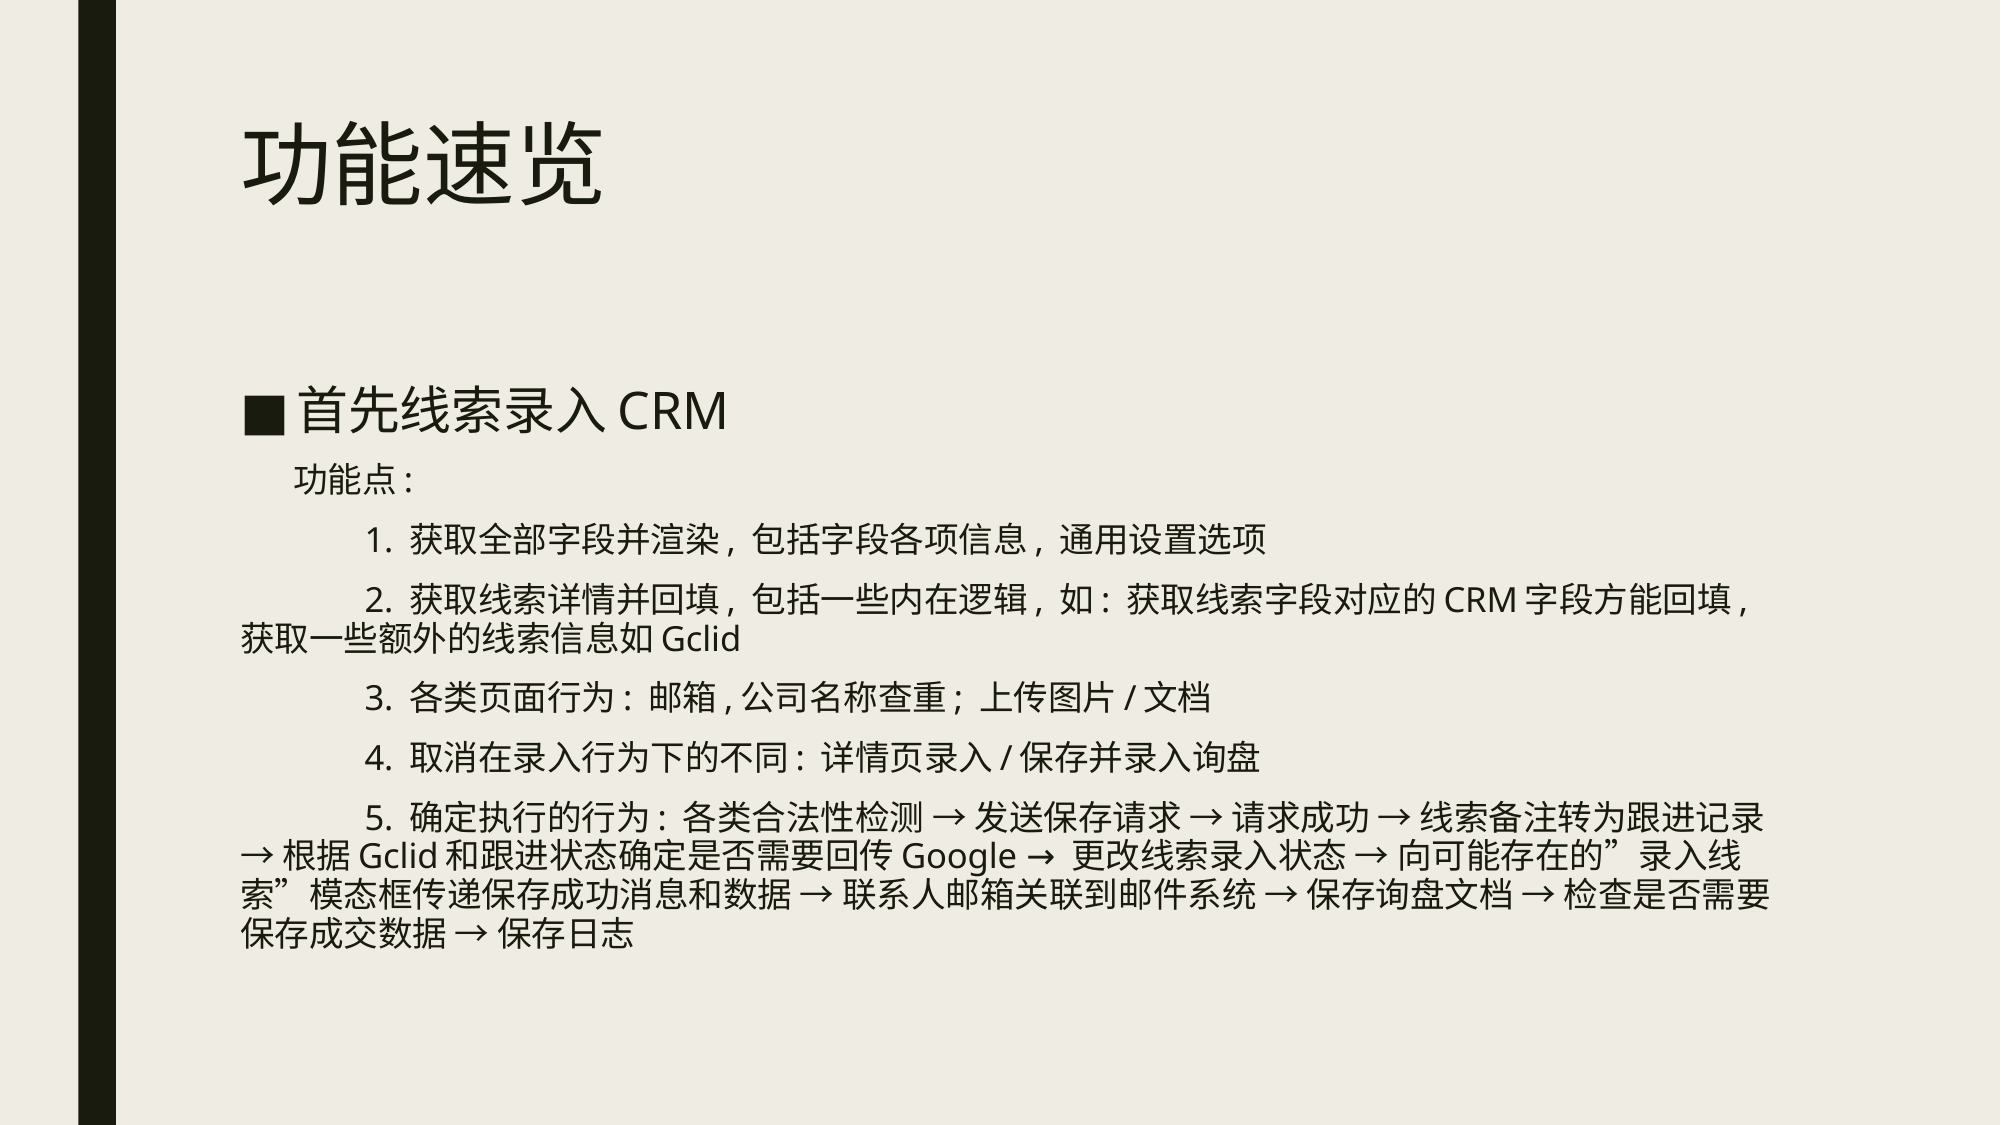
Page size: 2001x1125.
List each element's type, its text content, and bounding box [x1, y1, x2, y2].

list 首先线索录入CRM 功能点: 1. 获取全部字段并渲染, 包括字段各项信息, 通用设置选项 2. 获取线索详情并回填, 包括一些内在逻辑, 如: 获取线索字段对应的CRM字段方能回填, 获取一些额外的线索信息如Gclid 3. 各类页面行为: 邮箱,公司名称查重; 上传图片/文档 4. 取消在录入行为下的不同: 详情页录入/保存并录入询盘 5. 确定执行的行为: 各类合法性检测 → 发送保存请求 → 请求成功 → 线索备注转为跟进记录 → 根据Gclid和跟进状态确定是否需要回传Google → 更改线索录入状态 → 向可能存在的”录入线索”模态框传递保存成功消息和数据 → 联系人邮箱关联到邮件系统 → 保存询盘文档 → 检查是否需要保存成交数据 → 保存日志 [225, 375, 1800, 963]
title 功能速览 [225, 112, 1800, 357]
